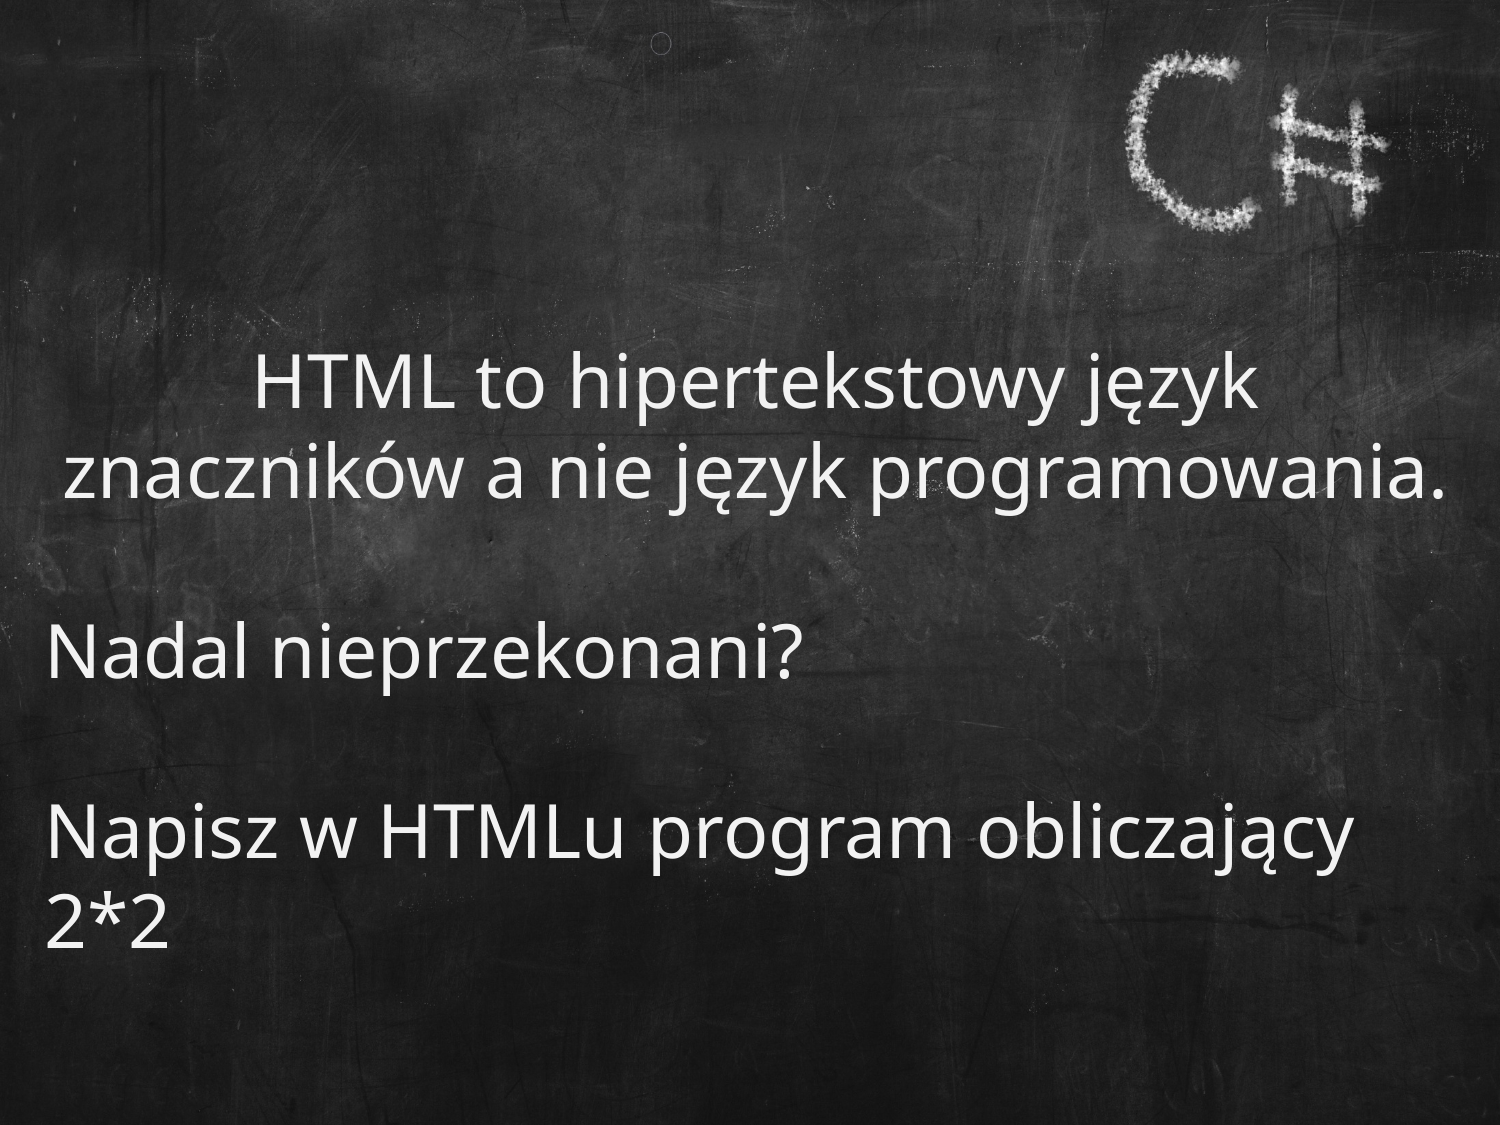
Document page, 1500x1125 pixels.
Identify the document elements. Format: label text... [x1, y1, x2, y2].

picture [0, 0, 1500, 1125]
text_box HTML to hipertekstowy język znaczników a nie język programowania. Nadal nieprzekonani? Napisz w HTMLu program obliczający 2*2 [29, 326, 1483, 971]
